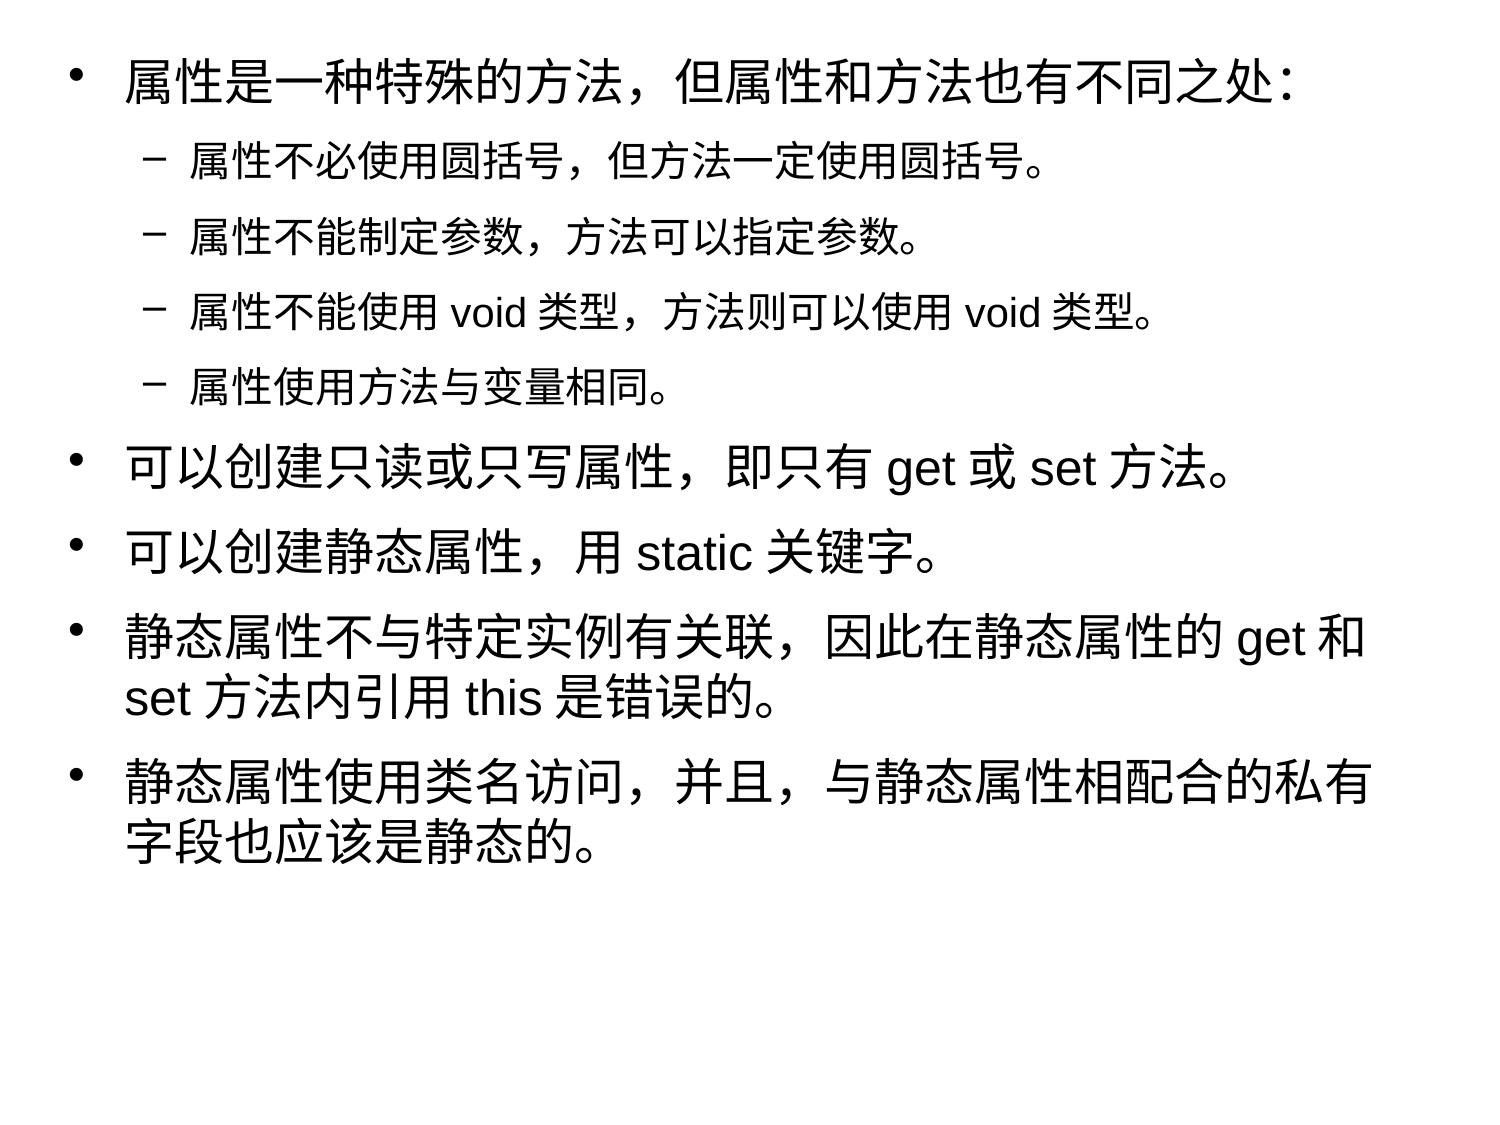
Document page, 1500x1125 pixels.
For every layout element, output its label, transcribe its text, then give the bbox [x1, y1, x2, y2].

list 属性是一种特殊的方法，但属性和方法也有不同之处： 属性不必使用圆括号，但方法一定使用圆括号。 属性不能制定参数，方法可以指定参数。 属性不能使用void类型，方法则可以使用void类型。 属性使用方法与变量相同。 可以创建只读或只写属性，即只有get或set方法。 可以创建静态属性，用static关键字。 静态属性不与特定实例有关联，因此在静态属性的get和set方法内引用this是错误的。 静态属性使用类名访问，并且，与静态属性相配合的私有字段也应该是静态的。 [53, 42, 1404, 1071]
